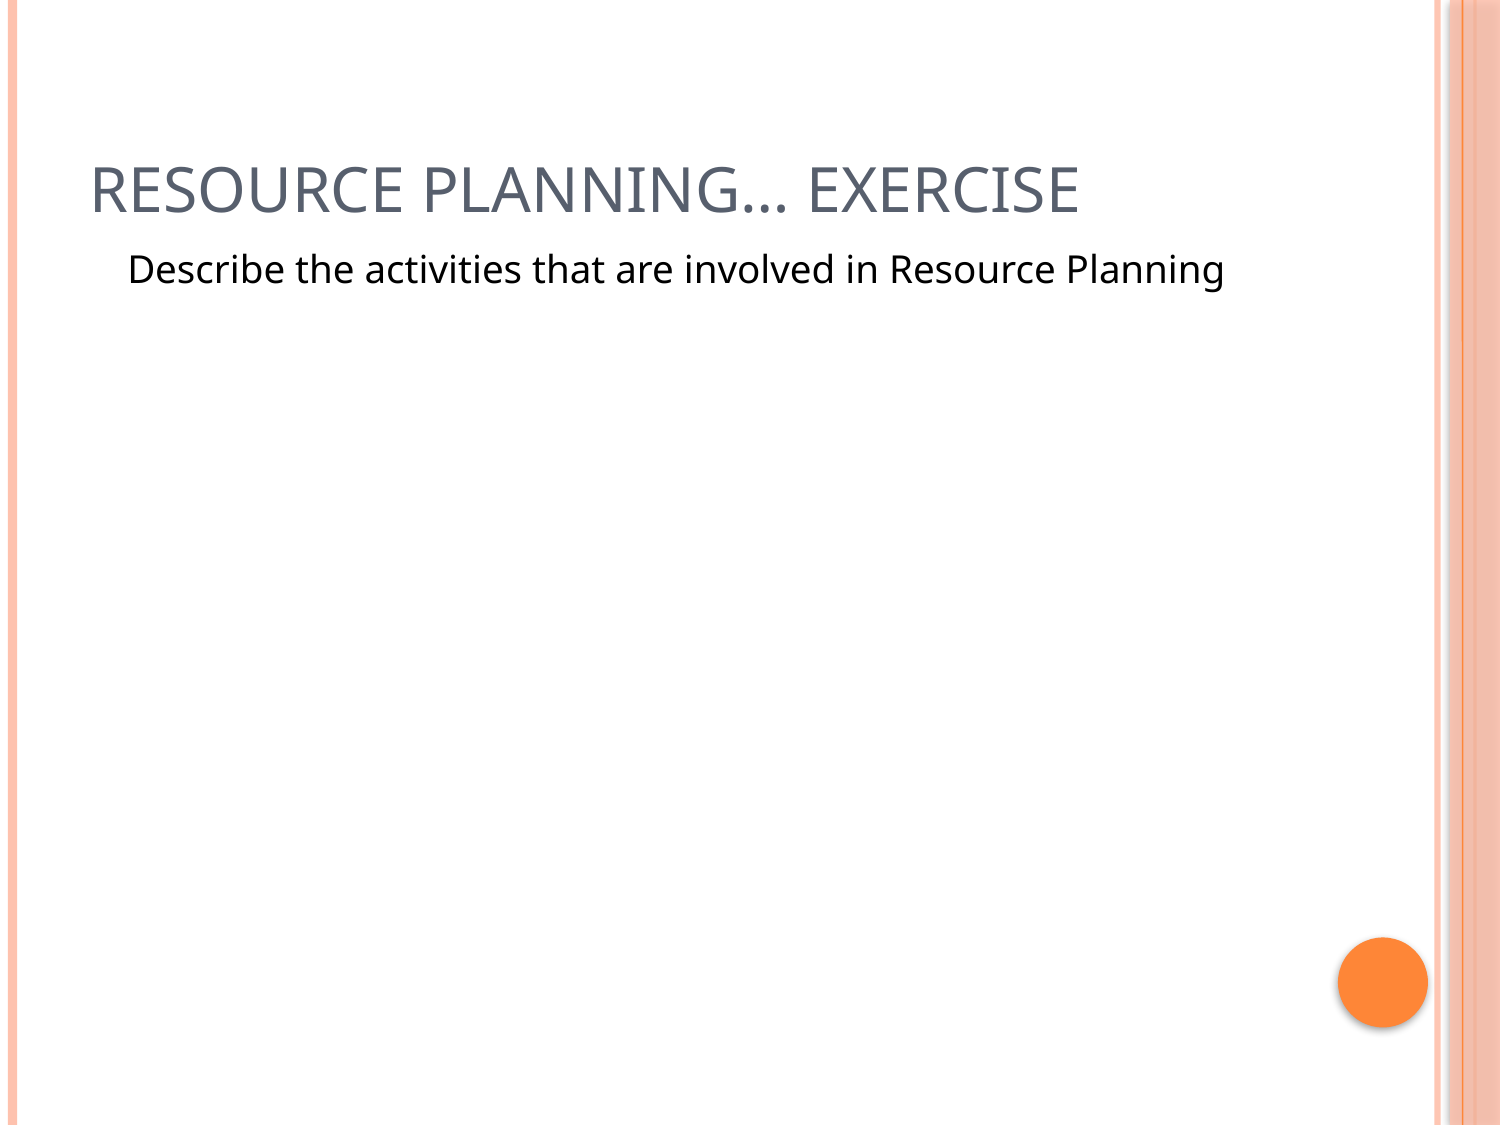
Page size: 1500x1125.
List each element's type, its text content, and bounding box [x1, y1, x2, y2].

list Describe the activities that are involved in Resource Planning [112, 237, 1388, 325]
title Resource Planning… Exercise [75, 45, 1300, 233]
